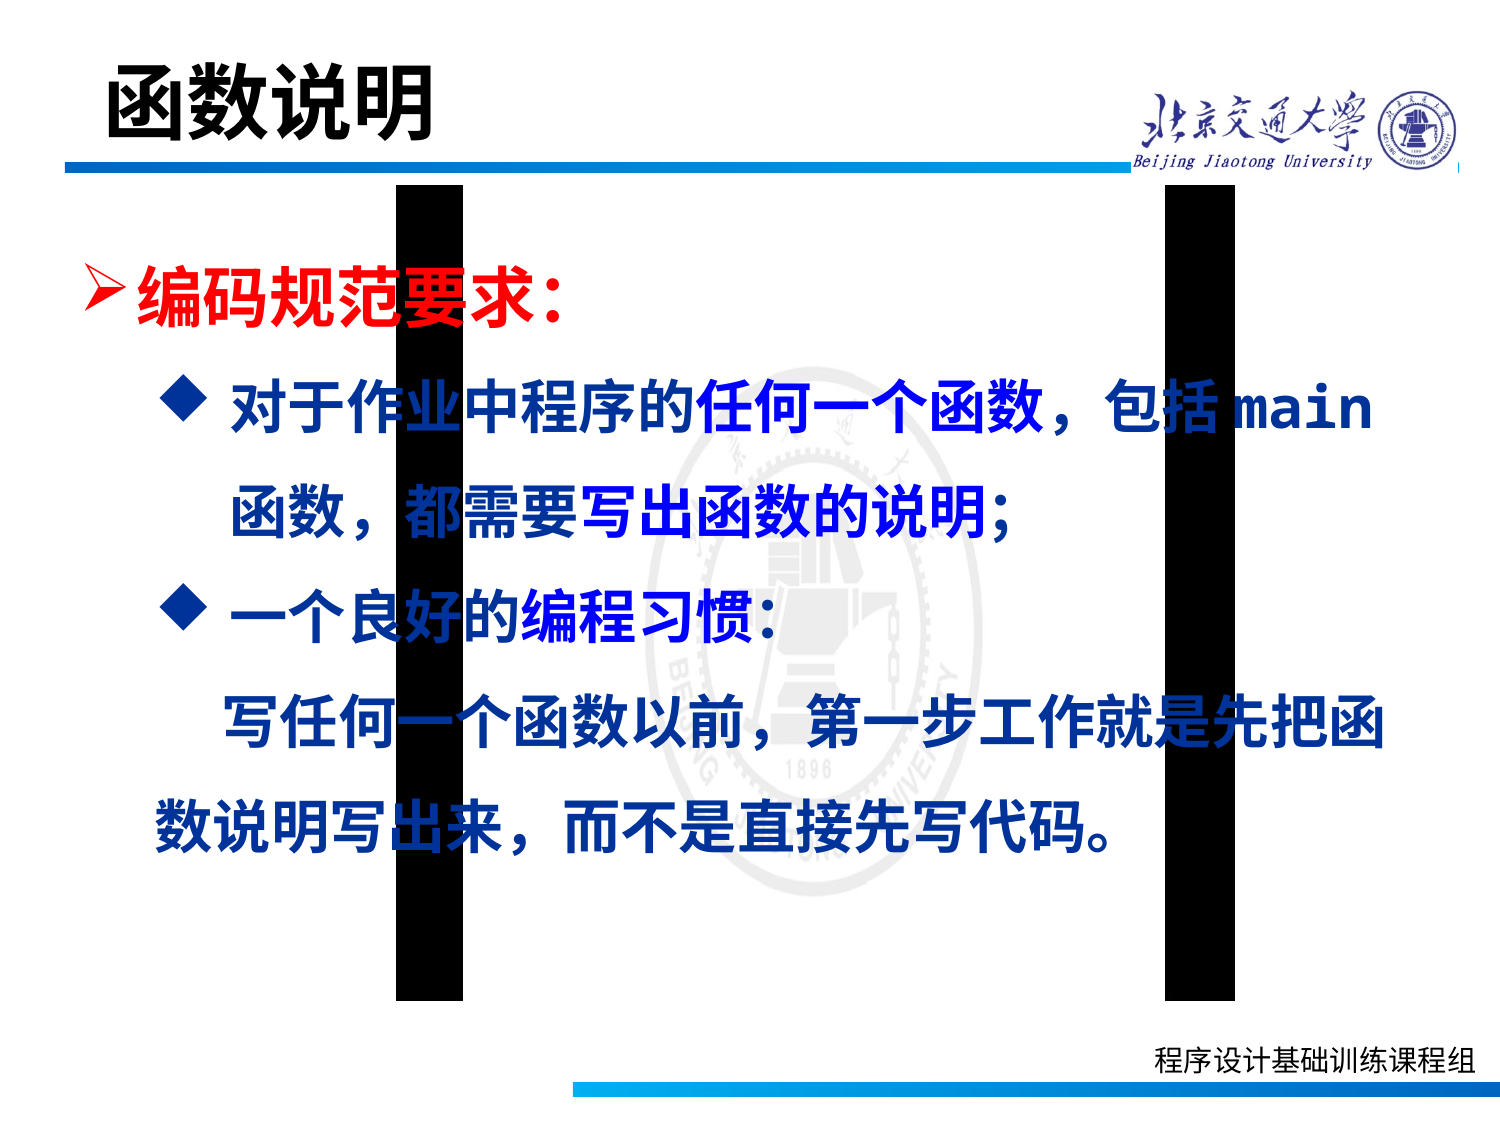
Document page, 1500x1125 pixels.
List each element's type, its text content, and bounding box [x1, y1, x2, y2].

text_box 函数说明 [88, 42, 987, 158]
picture [1131, 83, 1458, 173]
text_box 程序设计基础训练课程组 [1139, 1034, 1495, 1085]
text_box 编码规范要求： 对于作业中程序的任何一个函数，包括main函数，都需要写出函数的说明； 一个良好的编程习惯： 写任何一个函数以前，第一步工作就是先把函数说明写出来，而不是直接先写代码。 [64, 208, 1447, 868]
